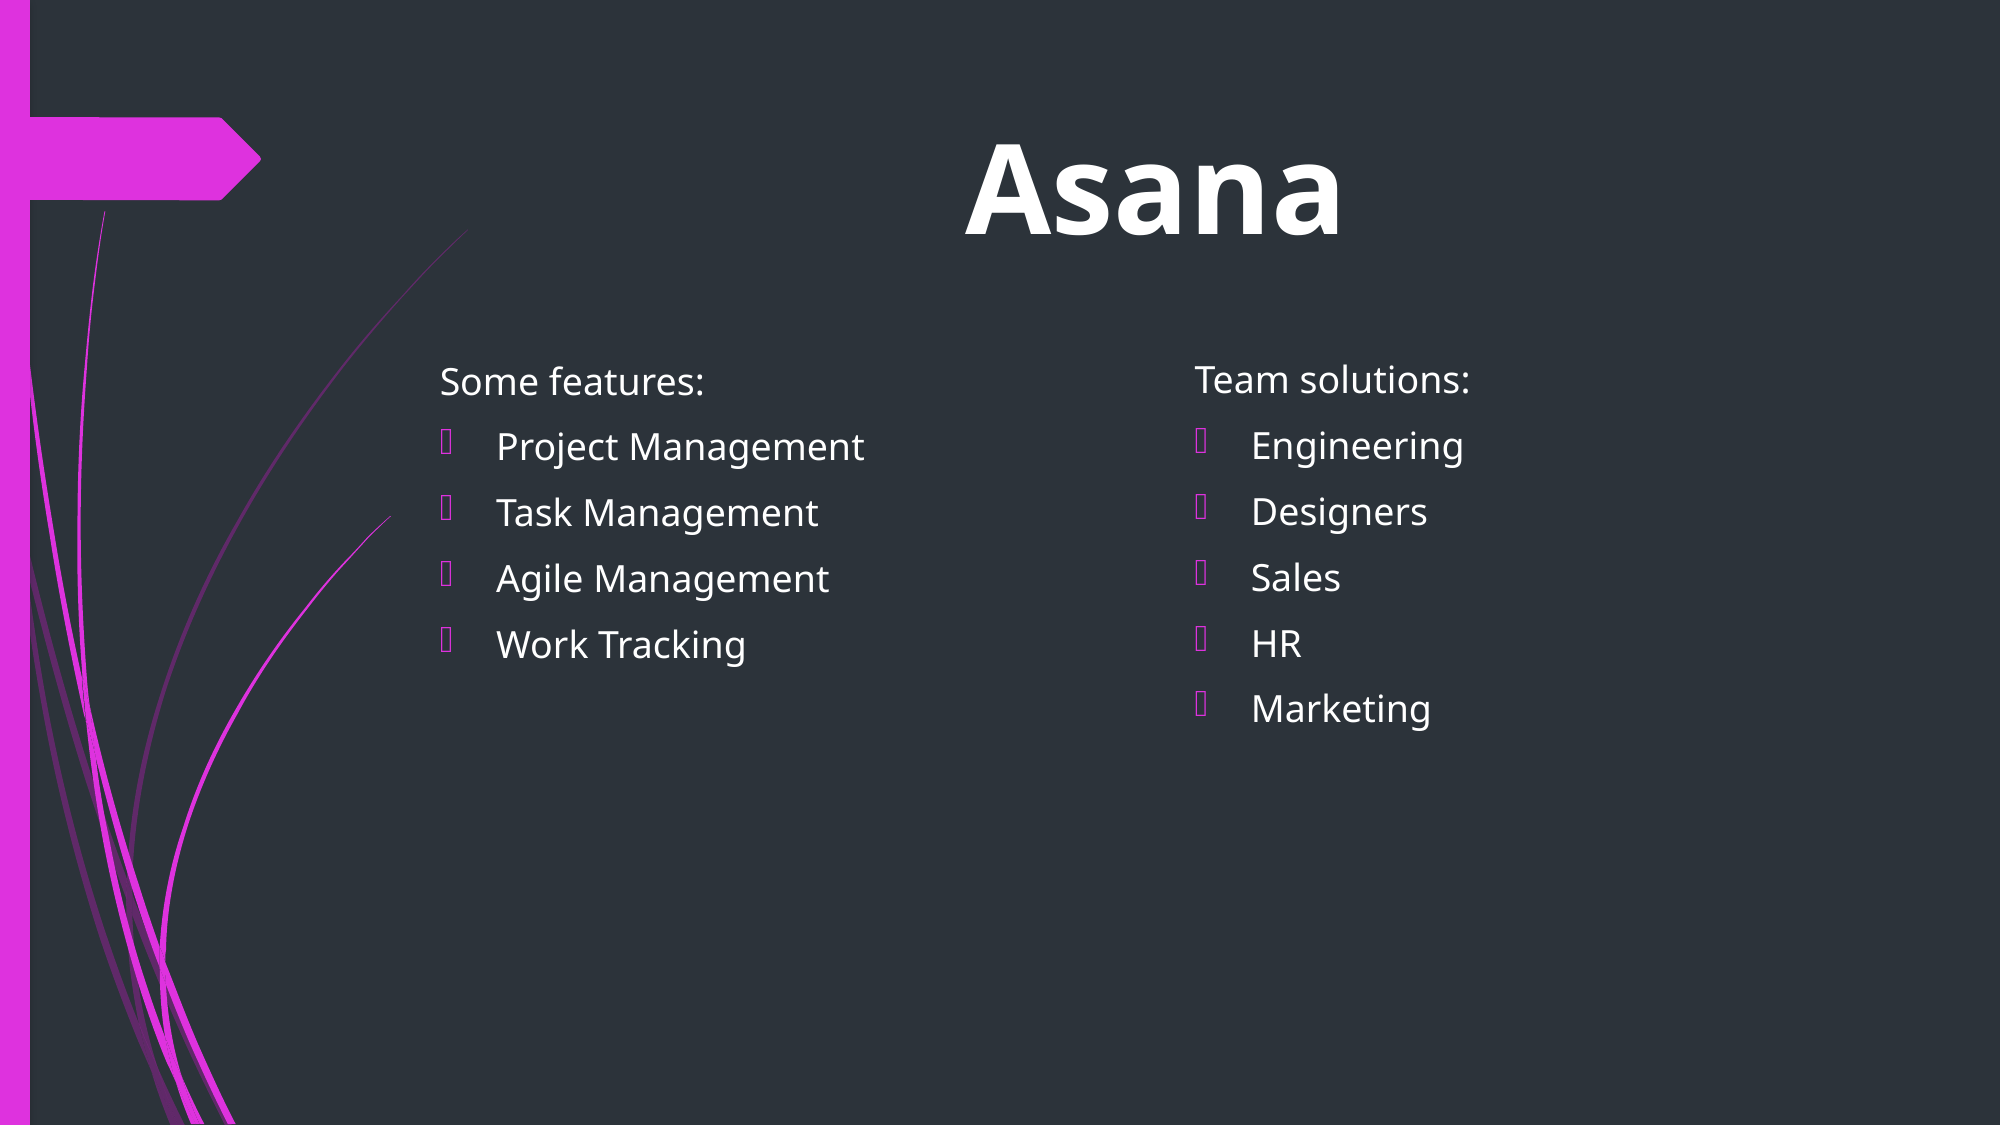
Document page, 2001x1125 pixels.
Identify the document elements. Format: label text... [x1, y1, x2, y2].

title Asana [425, 102, 1888, 292]
list Team solutions: Engineering Designers Sales HR Marketing [1179, 348, 1888, 969]
list Some features: Project Management Task Management Agile Management Work Tracking [424, 350, 1133, 970]
